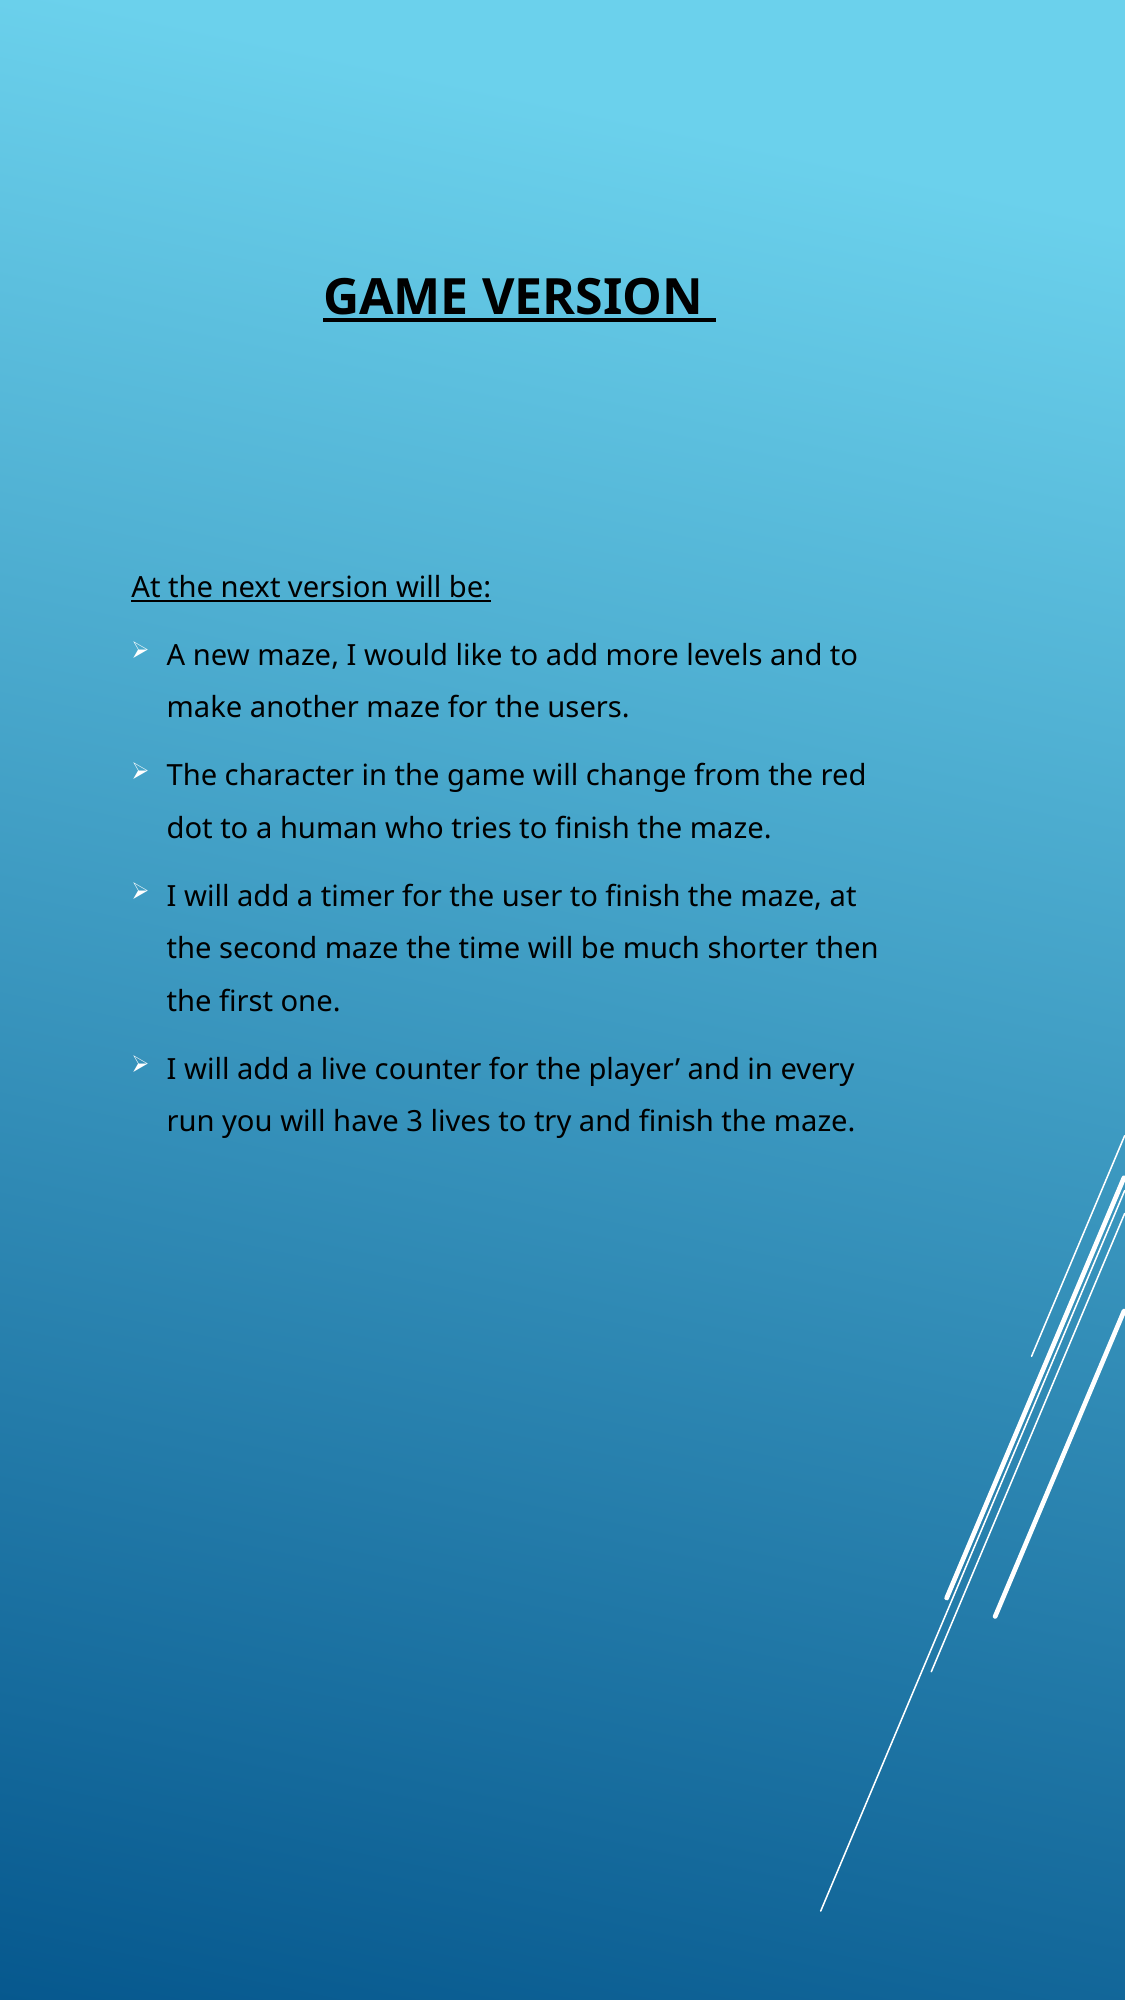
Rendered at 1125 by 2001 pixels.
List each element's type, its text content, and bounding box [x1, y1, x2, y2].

list At the next version will be: A new maze, I would like to add more levels and to make another maze for the users. The character in the game will change from the red dot to a human who tries to finish the maze. I will add a timer for the user to finish the maze, at the second maze the time will be much shorter then the first one. I will add a live counter for the player’ and in every run you will have 3 lives to try and finish the maze. [116, 294, 923, 1394]
title GAME Version [116, 72, 923, 294]
